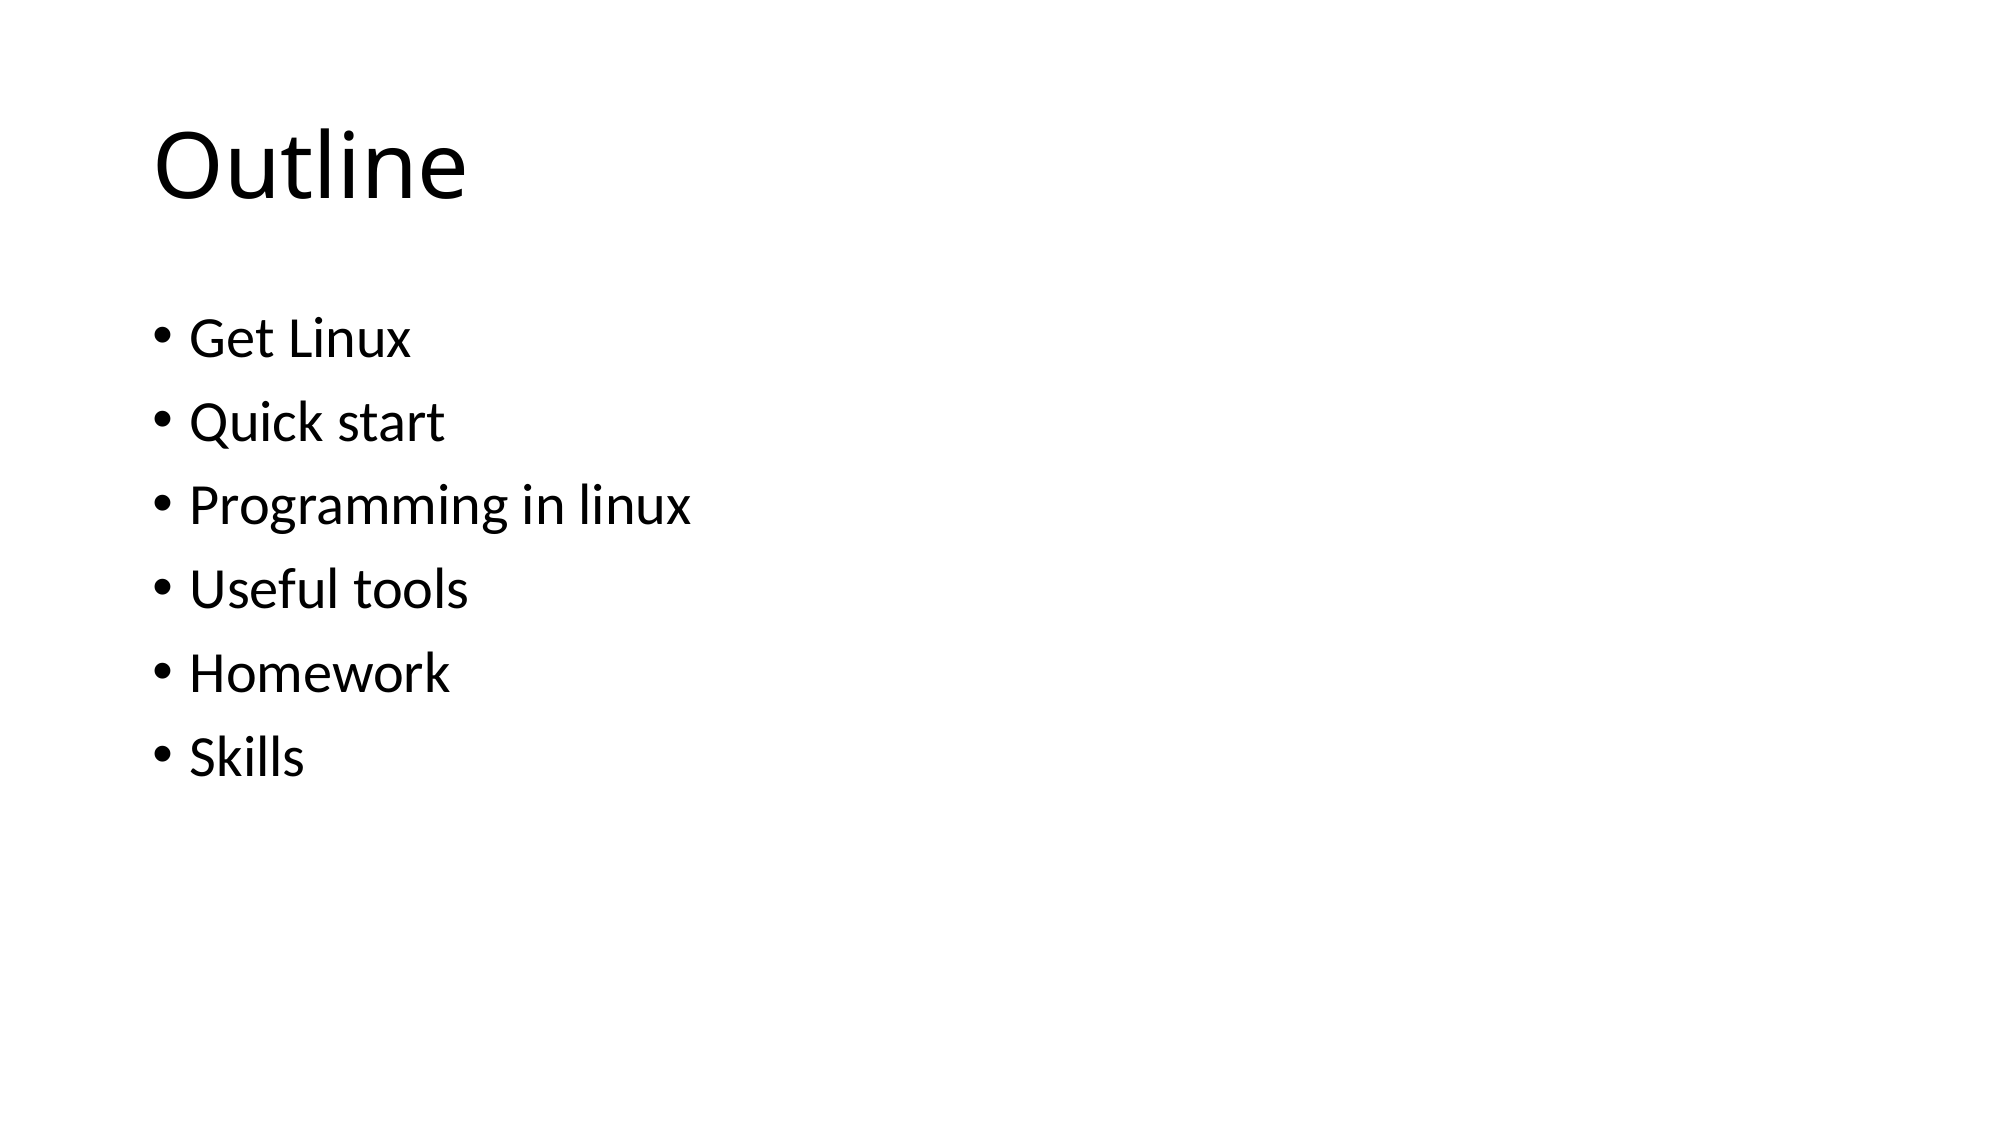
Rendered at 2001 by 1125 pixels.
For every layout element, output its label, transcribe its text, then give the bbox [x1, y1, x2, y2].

title Outline [137, 59, 1863, 278]
list Get Linux Quick start Programming in linux Useful tools Homework Skills [137, 299, 1863, 1014]
